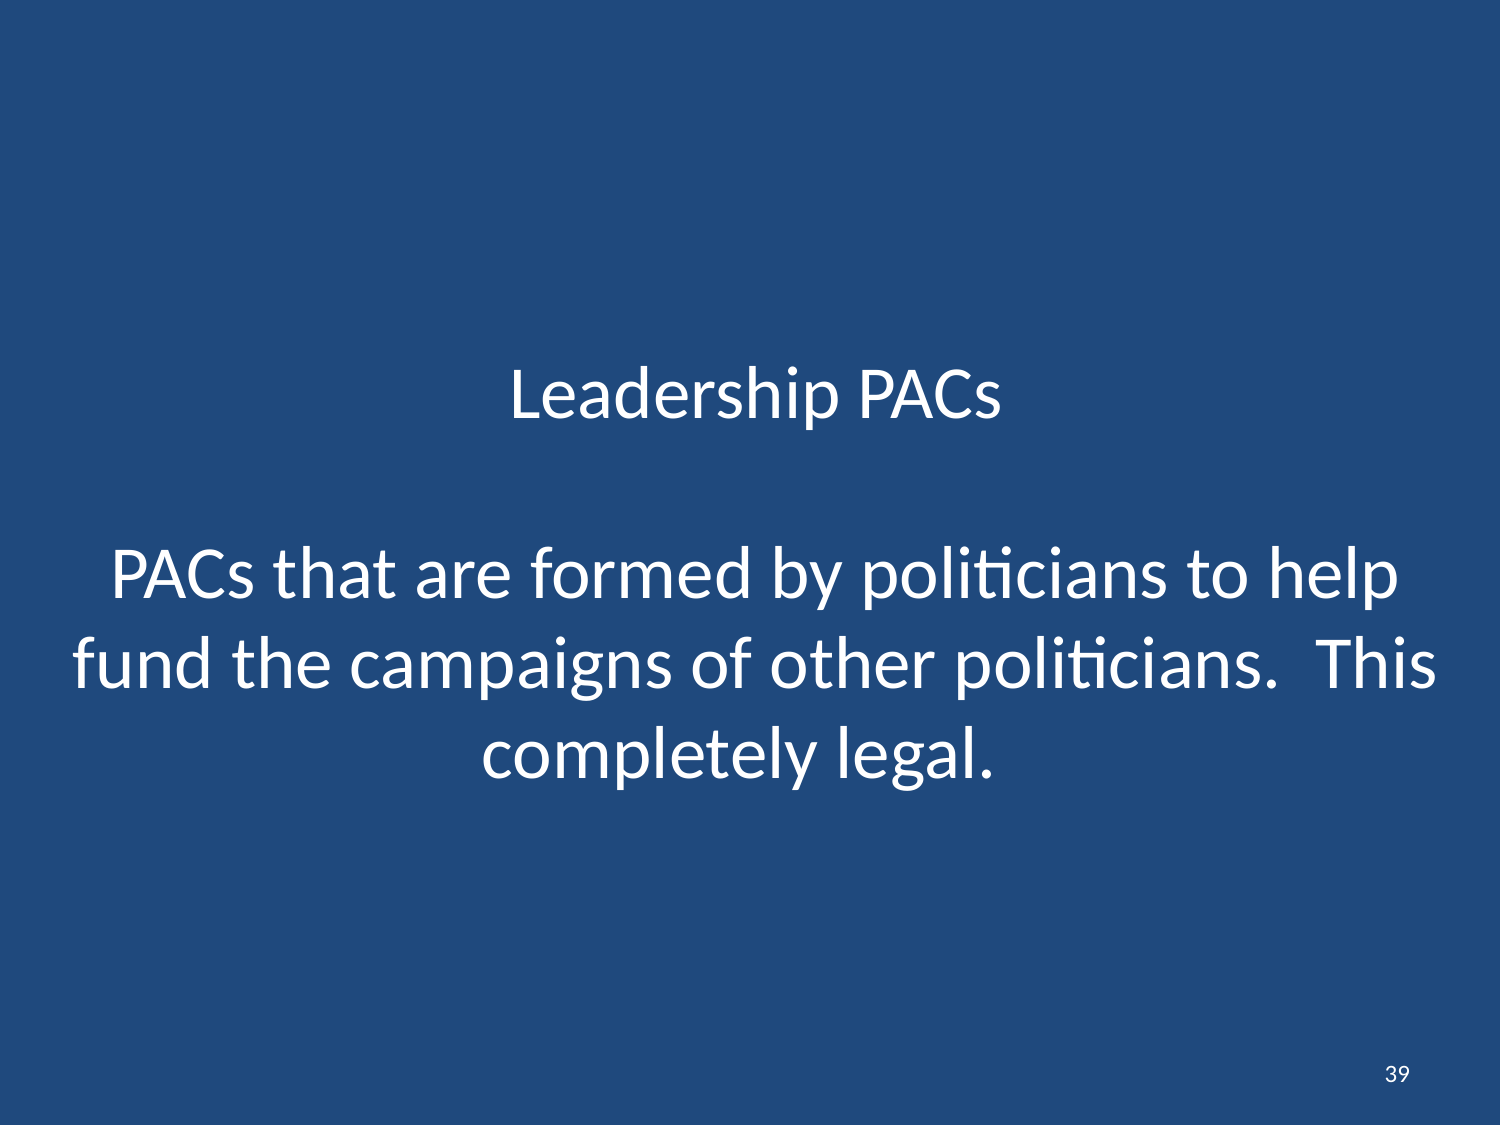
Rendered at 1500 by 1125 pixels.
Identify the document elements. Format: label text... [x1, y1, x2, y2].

slide_number 39 [1074, 1042, 1425, 1103]
title Leadership PACs PACs that are formed by politicians to help fund the campaigns of other politicians. This completely legal. [37, 37, 1475, 1100]
